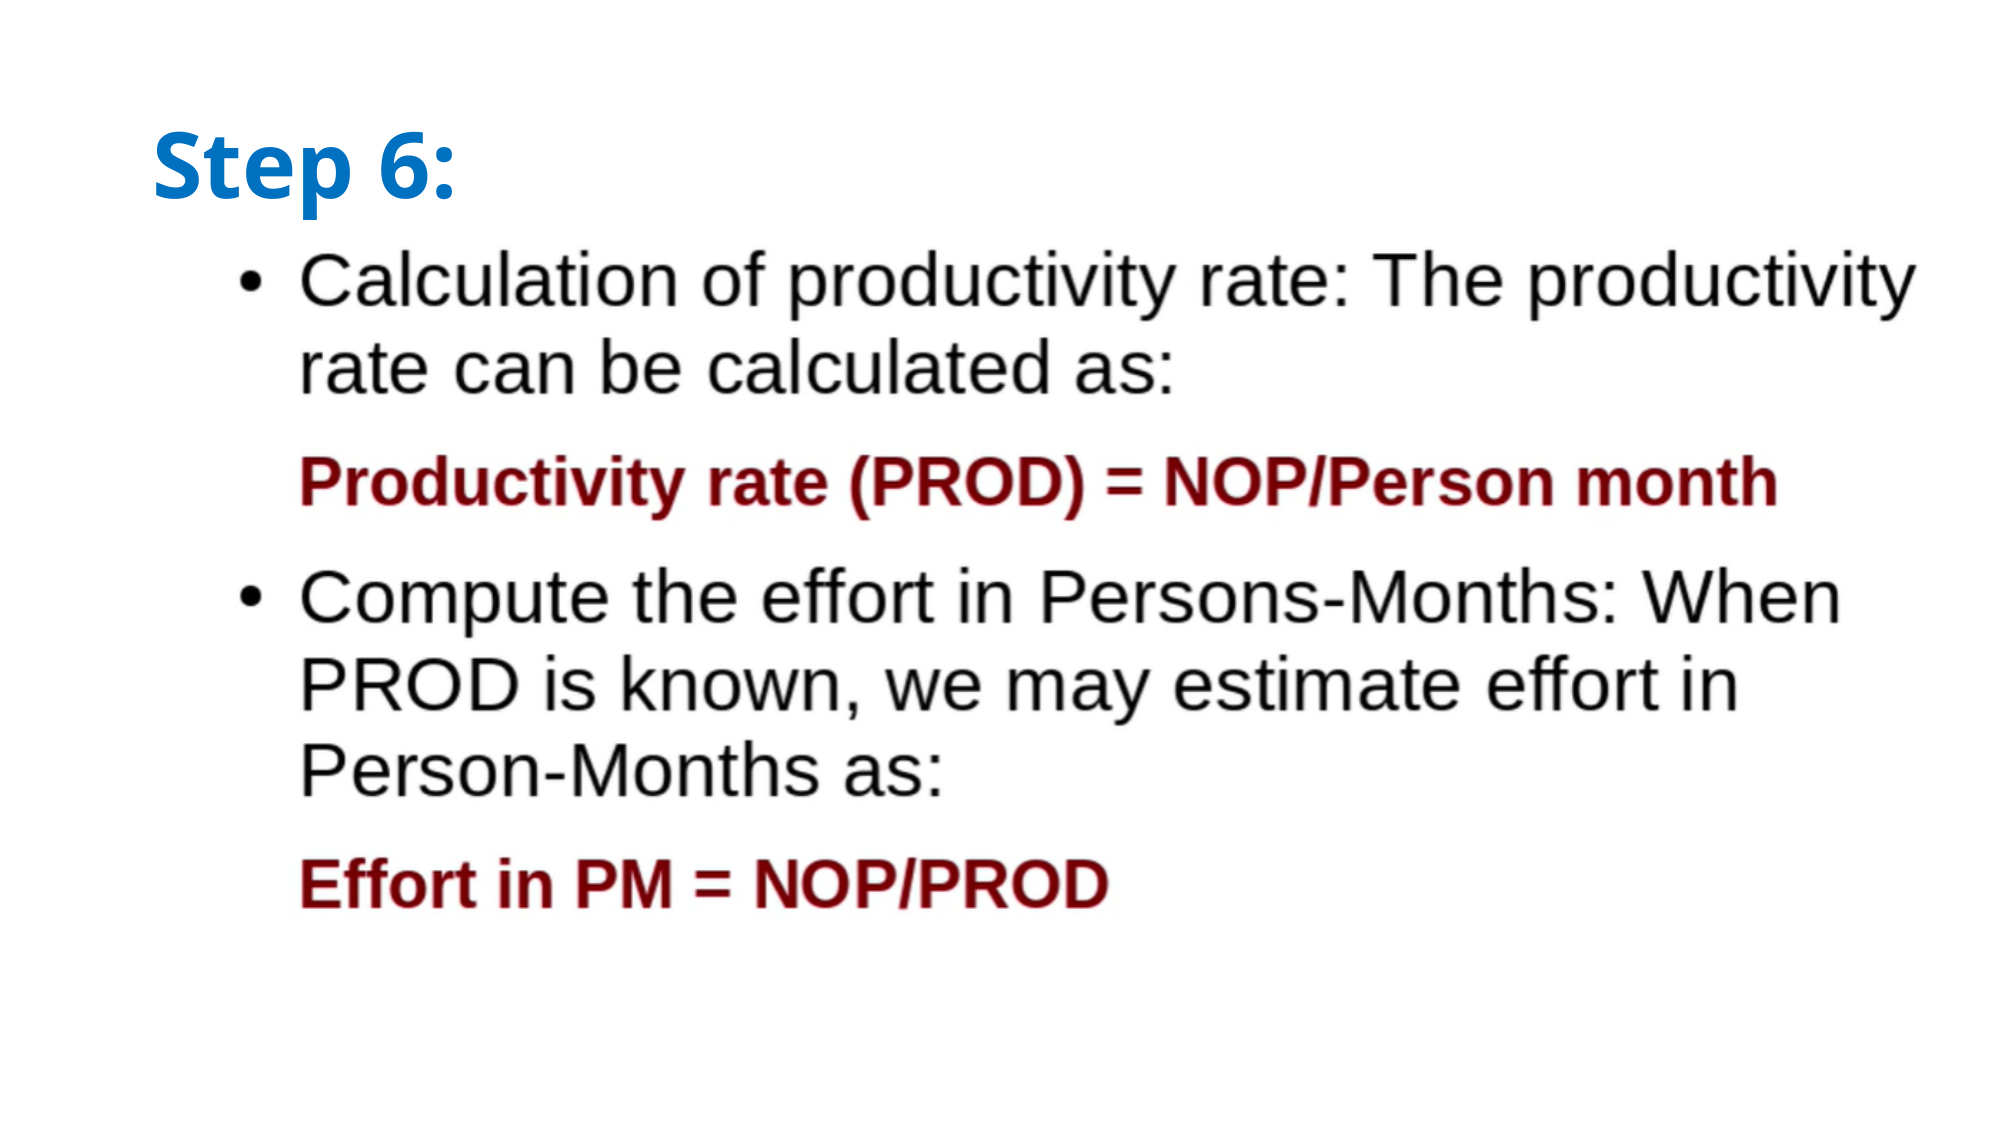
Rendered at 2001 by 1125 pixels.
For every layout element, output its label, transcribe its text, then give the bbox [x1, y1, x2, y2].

title Step 6: [137, 59, 1863, 278]
picture [233, 235, 1928, 959]
